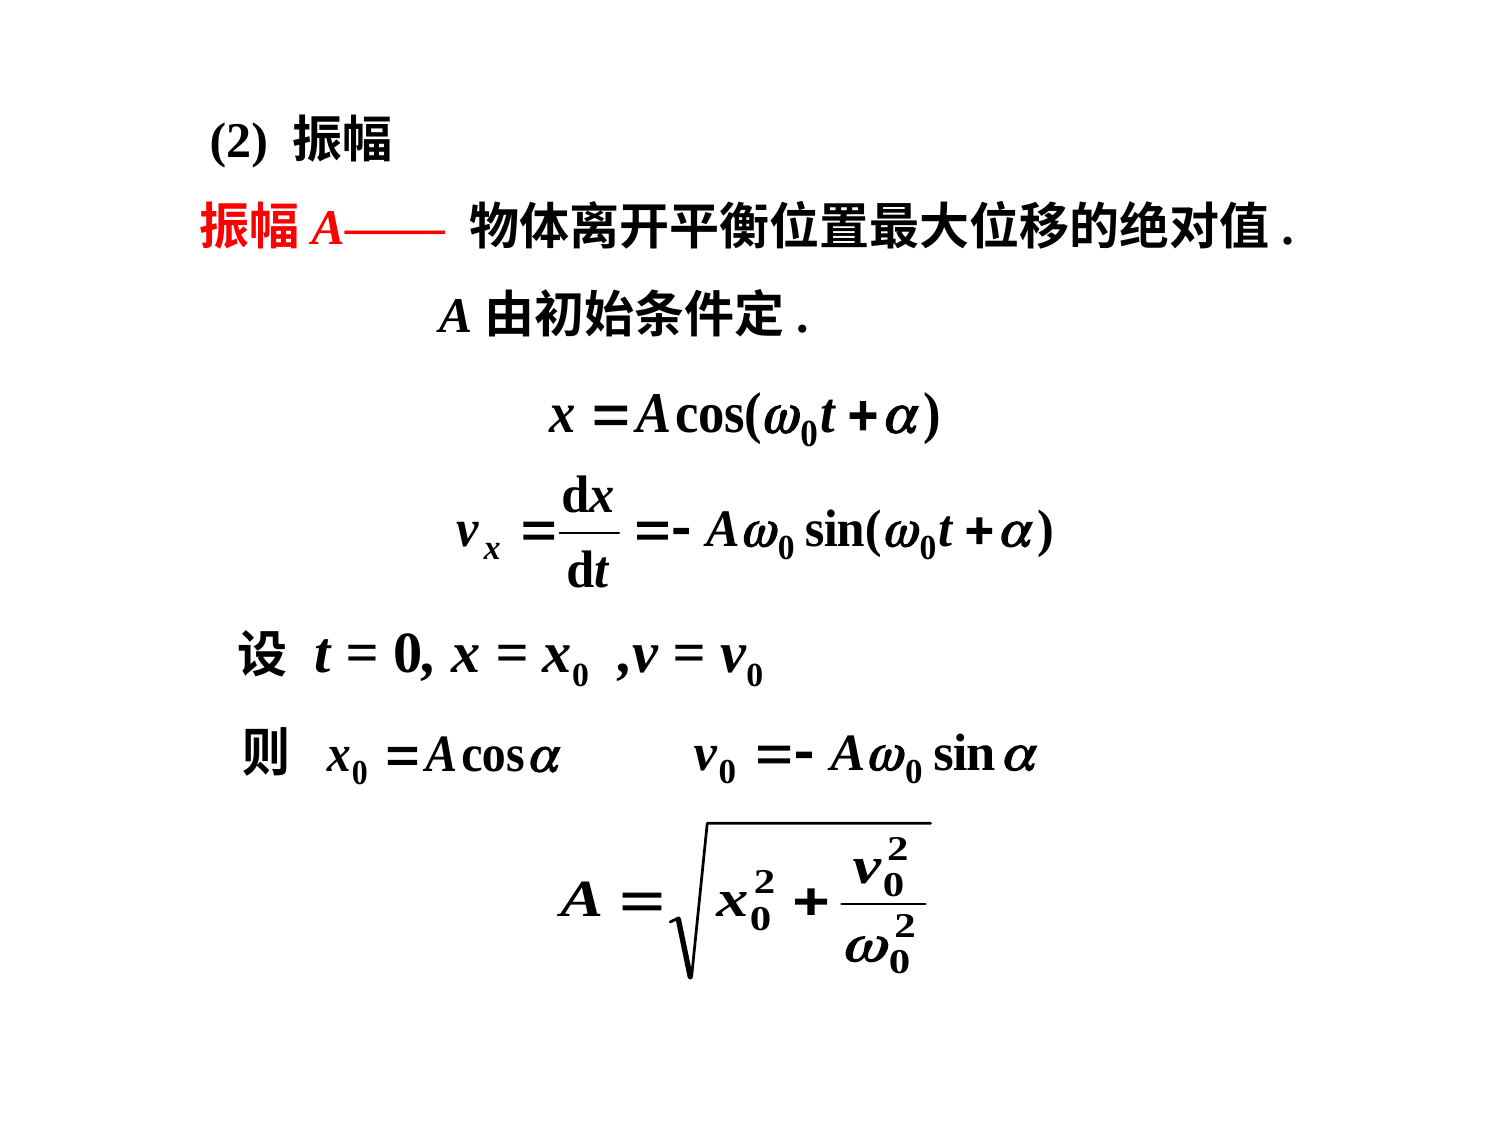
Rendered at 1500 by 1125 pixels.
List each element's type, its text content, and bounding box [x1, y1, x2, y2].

text_box 设 t = 0, x = x0 ,v = v0 [222, 606, 837, 701]
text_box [537, 374, 951, 460]
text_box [686, 717, 1051, 797]
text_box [545, 812, 943, 992]
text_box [237, 718, 573, 798]
text_box 振幅A—— 物体离开平衡位置最大位移的绝对值. [184, 187, 1321, 263]
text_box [449, 462, 1063, 600]
text_box (2) 振幅 [194, 99, 441, 175]
text_box A由初始条件定. [424, 274, 874, 350]
